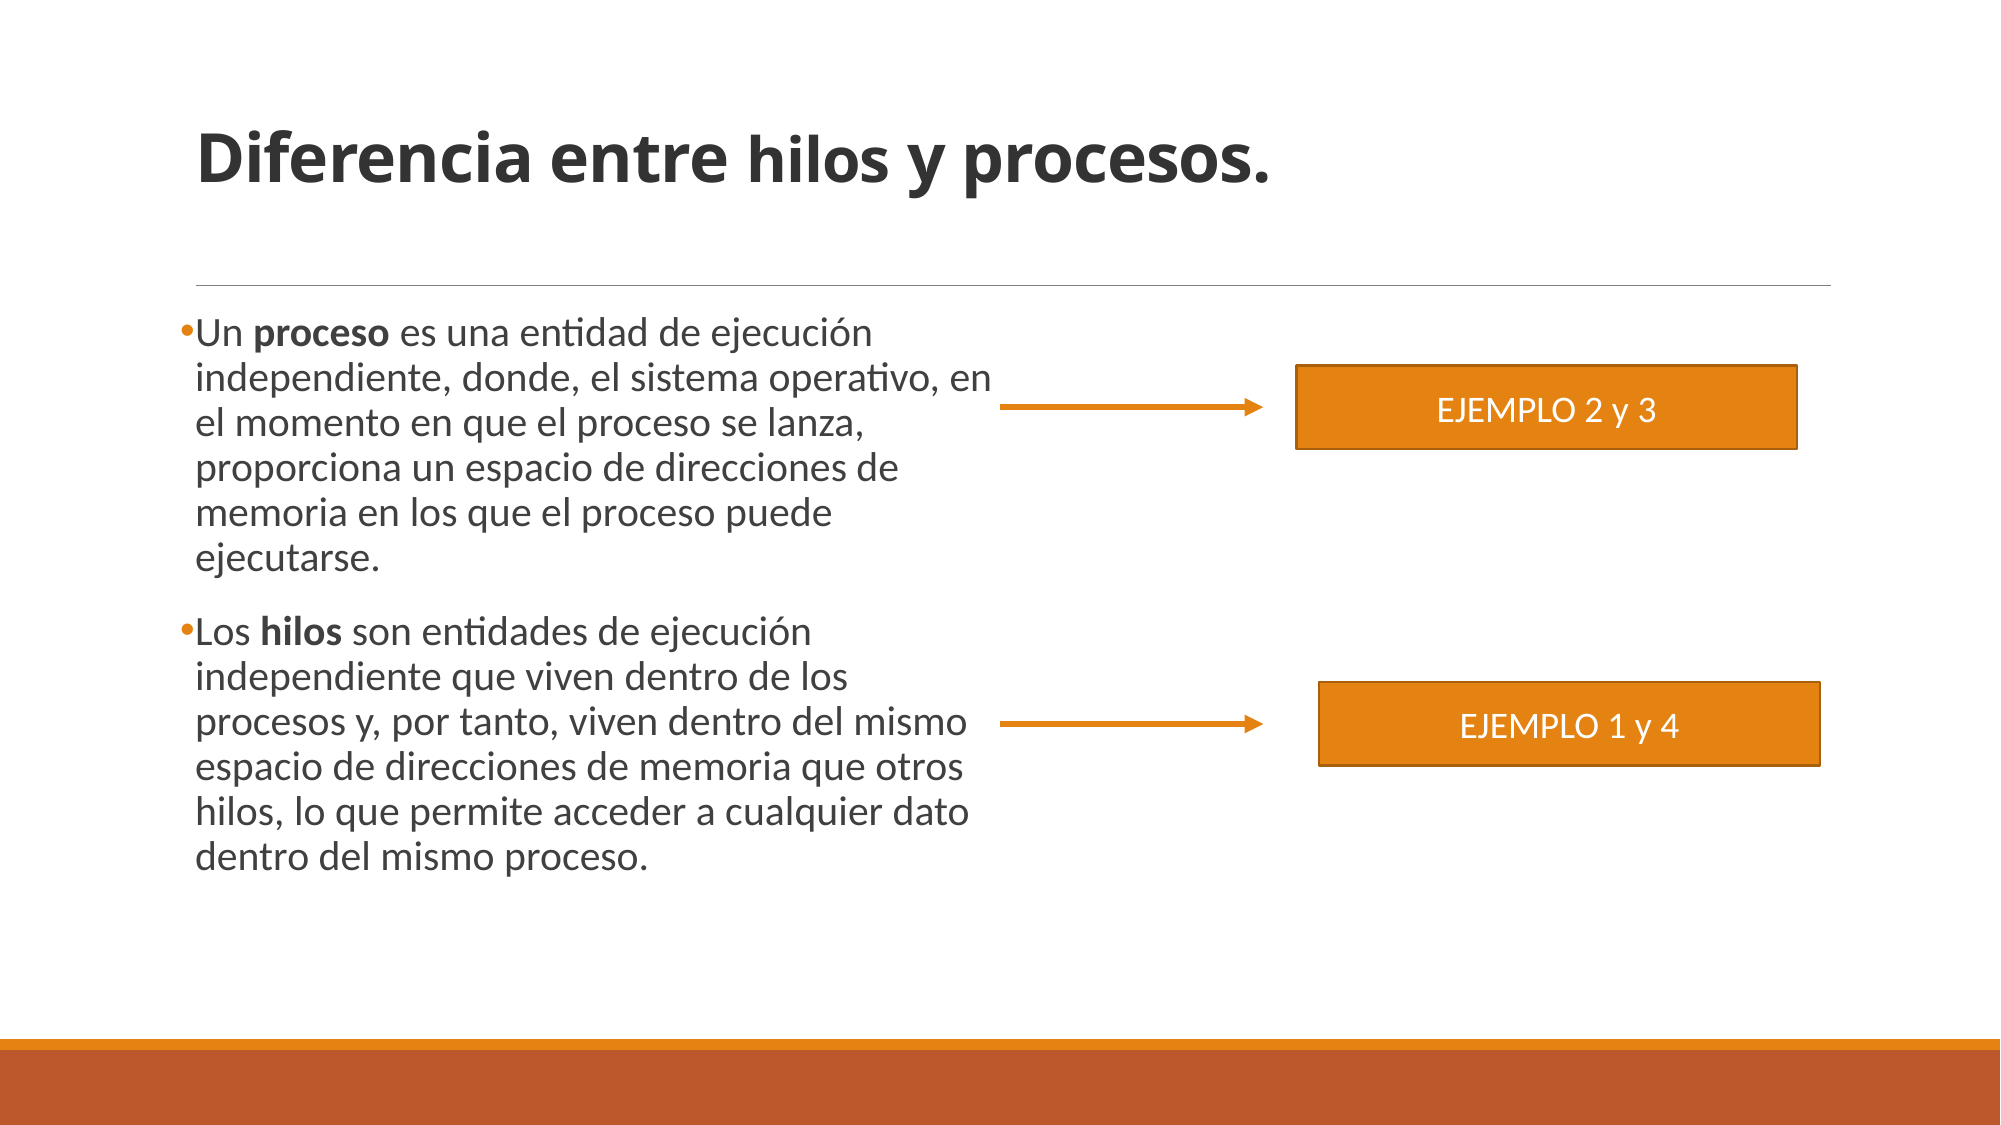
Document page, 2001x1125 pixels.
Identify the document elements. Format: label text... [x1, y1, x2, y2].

list Un proceso es una entidad de ejecución independiente, donde, el sistema operativo, en el momento en que el proceso se lanza, proporciona un espacio de direcciones de memoria en los que el proceso puede ejecutarse. Los hilos son entidades de ejecución independiente que viven dentro de los procesos y, por tanto, viven dentro del mismo espacio de direcciones de memoria que otros hilos, lo que permite acceder a cualquier dato dentro del mismo proceso. [180, 302, 1830, 963]
title Diferencia entre hilos y procesos. [180, 47, 1830, 285]
text_box EJEMPLO 2 y 3 [1295, 364, 1798, 450]
text_box EJEMPLO 1 y 4 [1318, 681, 1821, 767]
